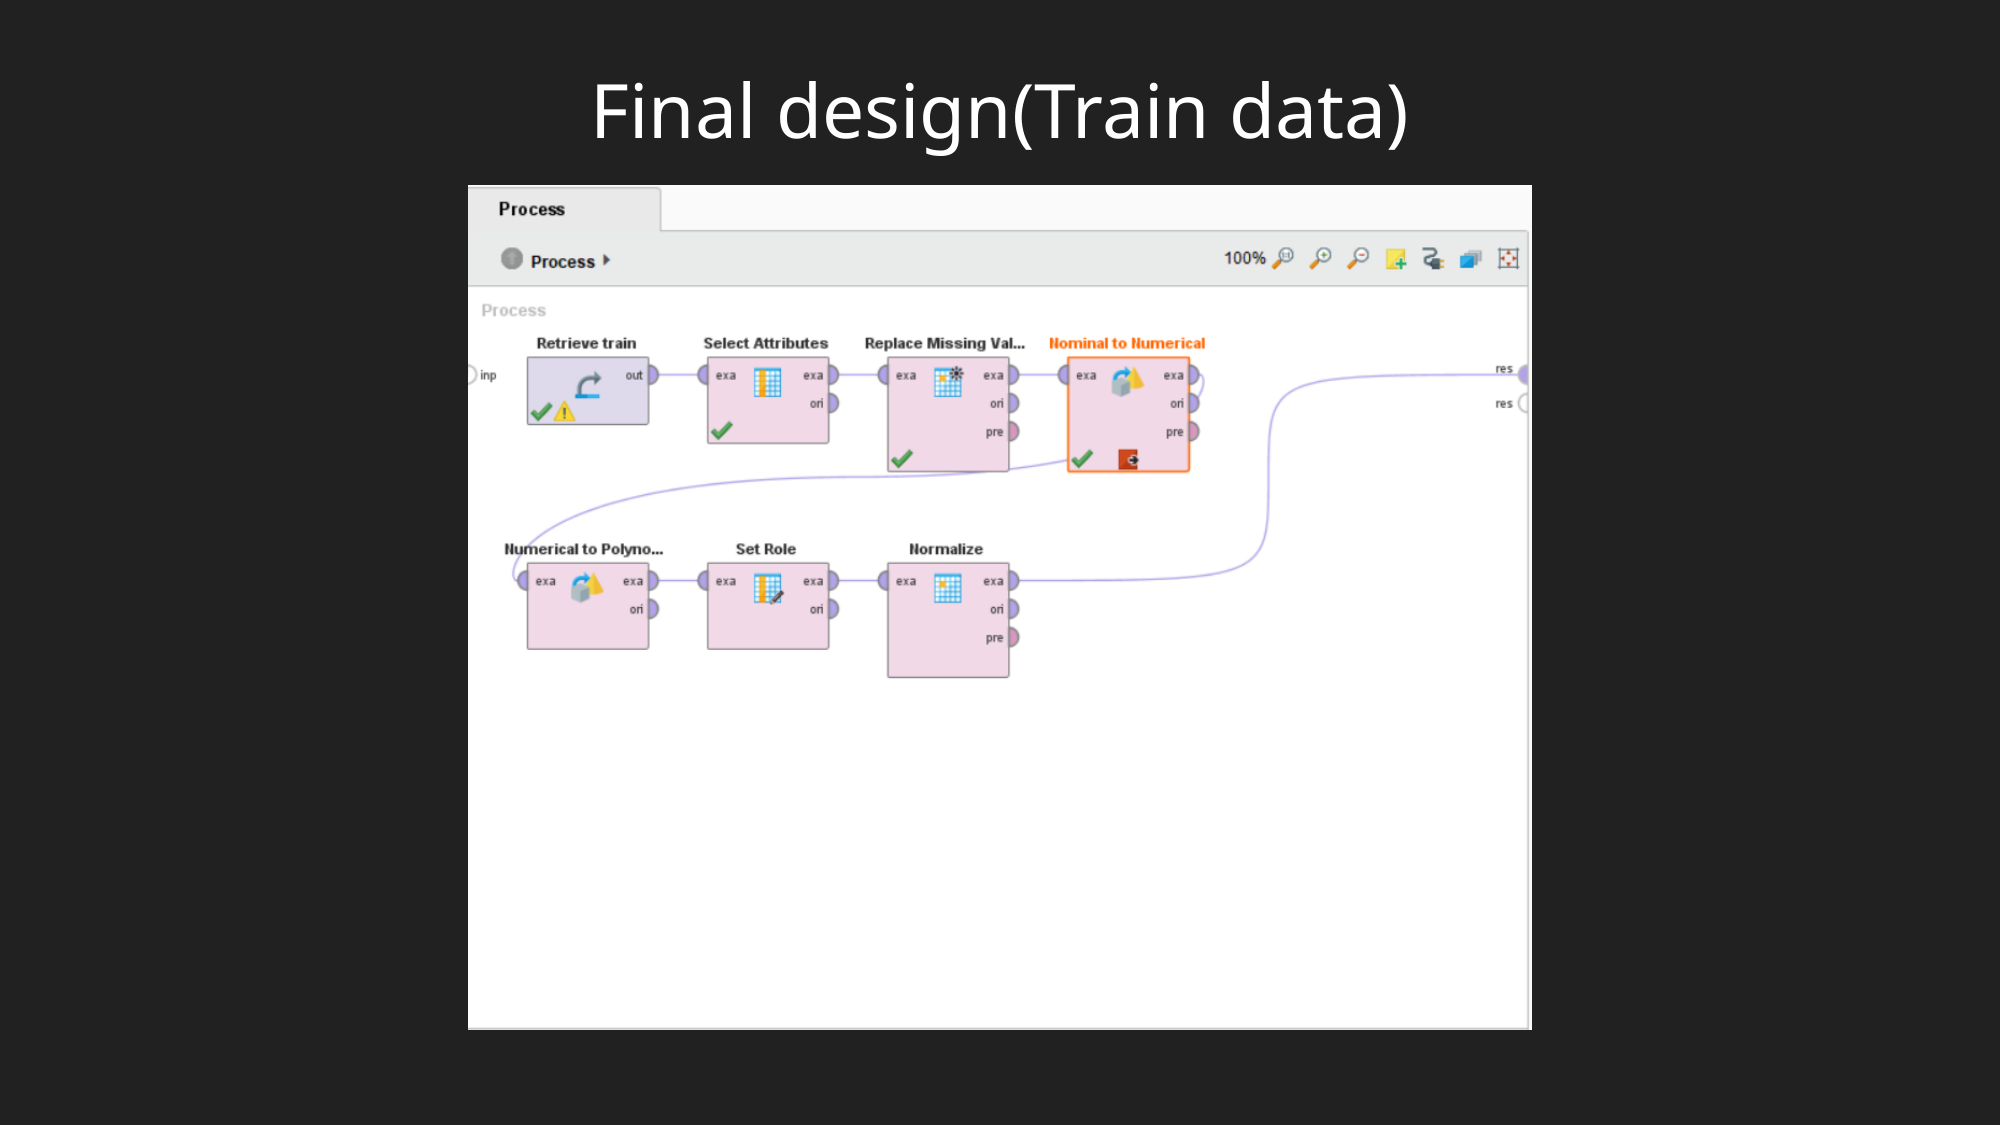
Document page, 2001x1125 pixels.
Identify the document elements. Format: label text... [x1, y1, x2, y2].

picture [467, 184, 1532, 1030]
text_box Final design(Train data) [468, 55, 1532, 161]
